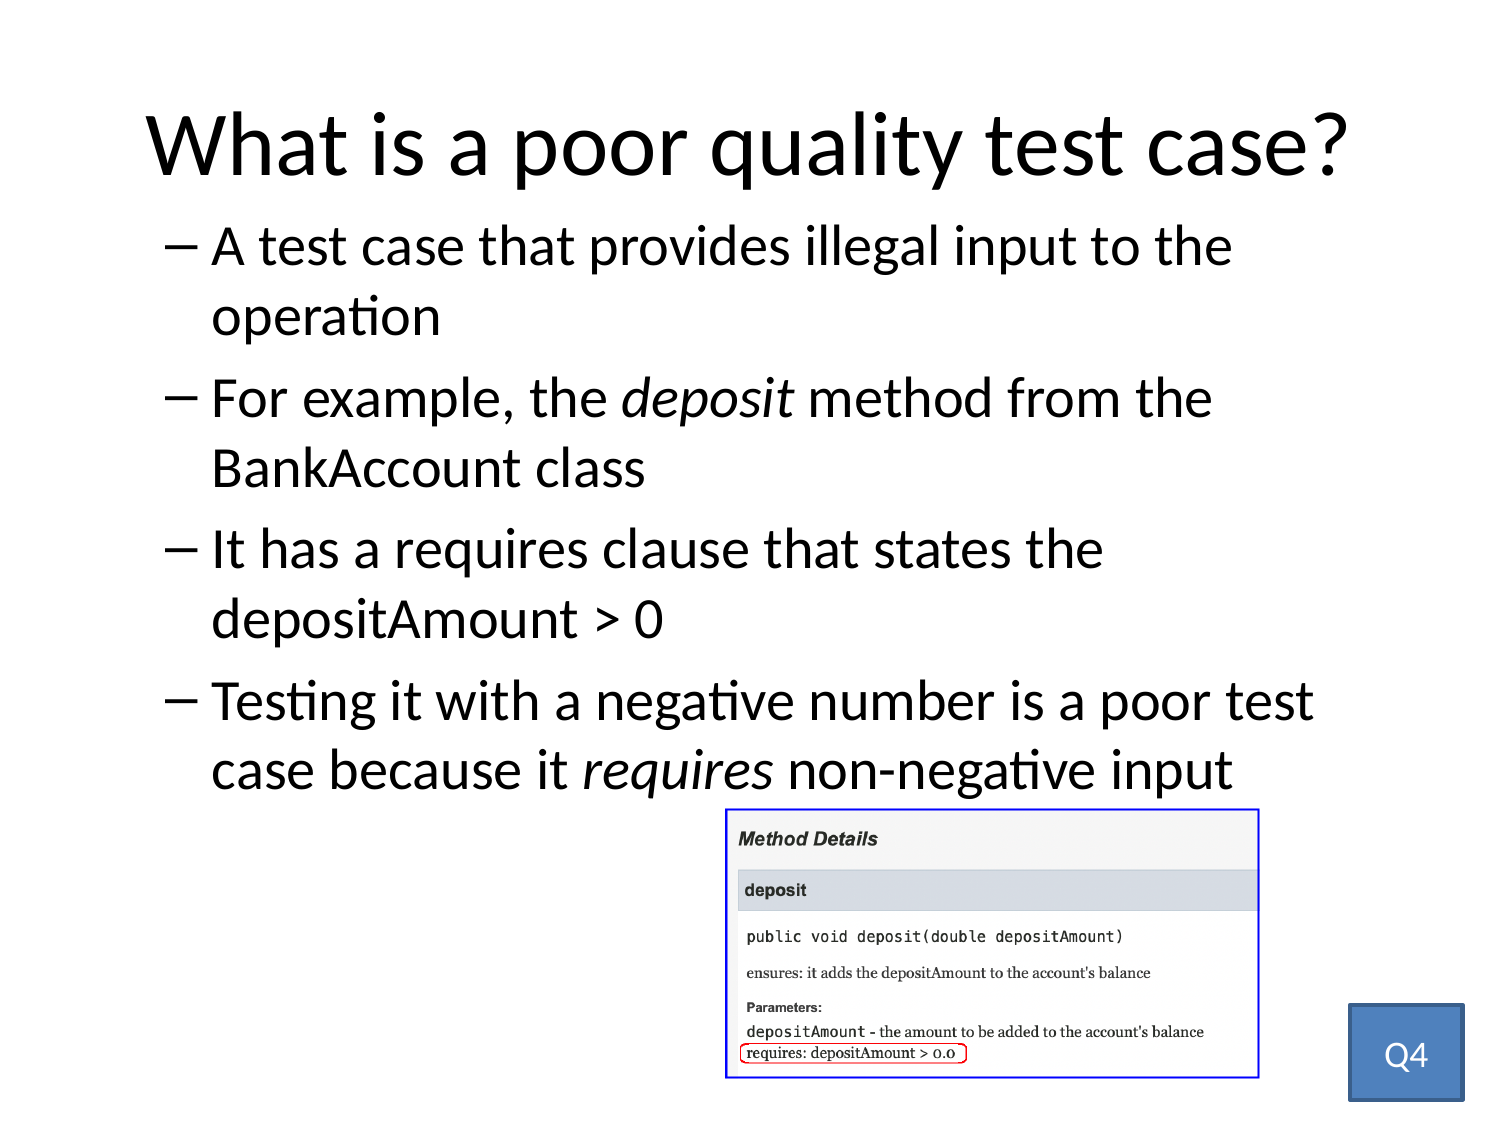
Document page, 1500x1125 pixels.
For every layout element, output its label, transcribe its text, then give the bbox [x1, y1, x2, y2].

text_box Q4 [1348, 1003, 1465, 1102]
list A test case that provides illegal input to the operation For example, the deposit method from the BankAccount class It has a requires clause that states the depositAmount > 0 Testing it with a negative number is a poor test case because it requires non-negative input [75, 200, 1425, 1005]
picture [724, 807, 1260, 1079]
title What is a poor quality test case? [75, 45, 1425, 200]
